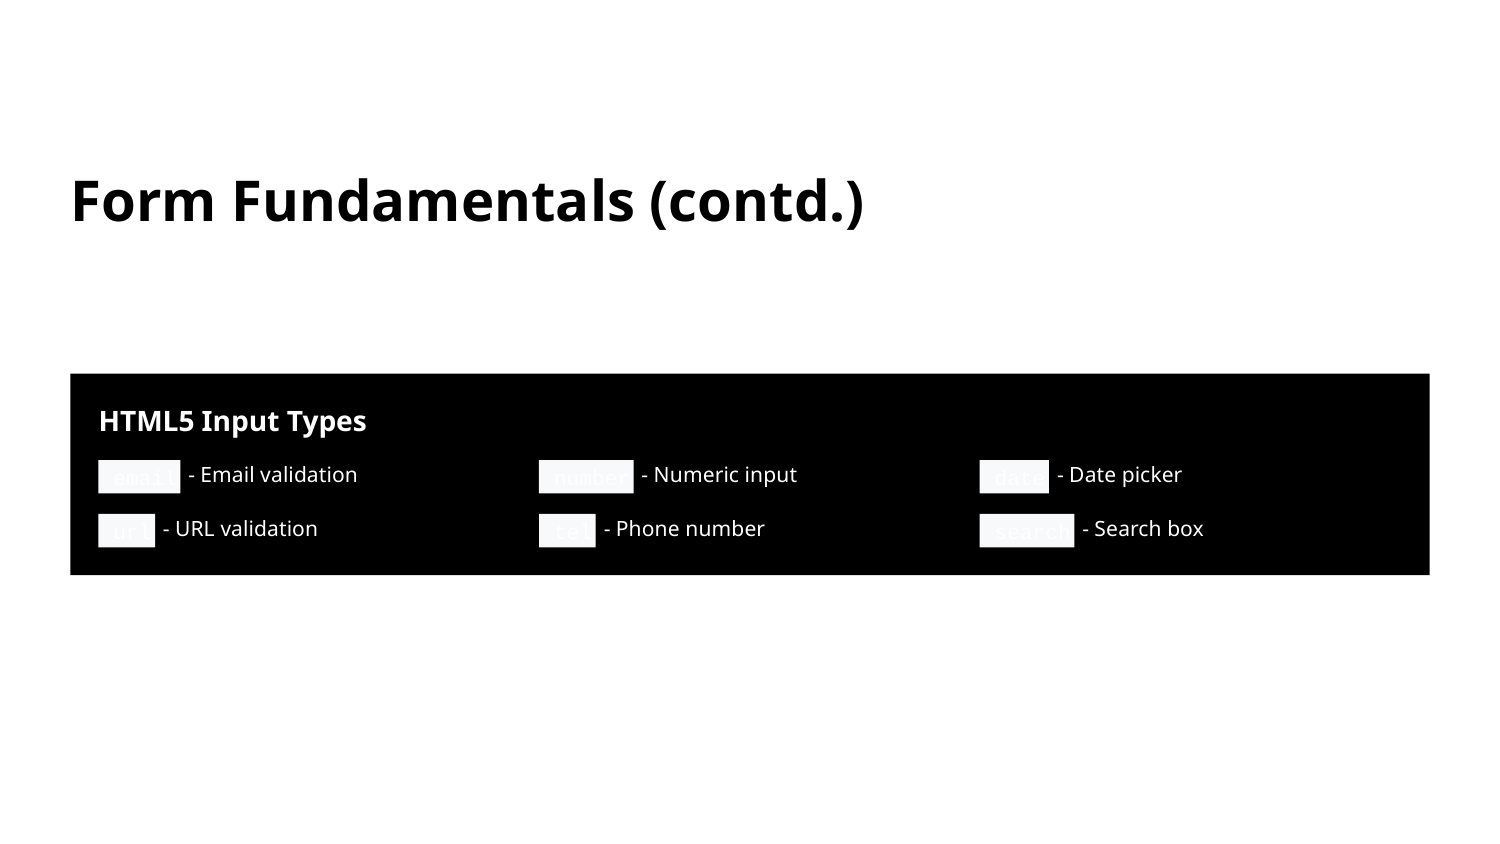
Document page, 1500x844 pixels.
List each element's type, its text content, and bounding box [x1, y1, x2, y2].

text_box [98, 460, 102, 494]
text_box url [102, 512, 163, 549]
text_box [98, 513, 102, 548]
text_box [979, 460, 983, 494]
text_box HTML5 Input Types [98, 403, 1414, 438]
text_box search [983, 512, 1083, 549]
text_box - Numeric input [641, 461, 798, 488]
text_box date [983, 458, 1057, 495]
text_box - Search box [1082, 515, 1205, 542]
text_box Form Fundamentals (contd.) [70, 164, 1442, 233]
text_box - Phone number [603, 515, 766, 542]
text_box [70, 373, 1430, 576]
text_box email [102, 458, 189, 495]
text_box - Email validation [188, 461, 359, 488]
text_box [979, 513, 983, 548]
text_box - URL validation [162, 515, 319, 542]
text_box number [542, 458, 642, 495]
text_box [538, 460, 542, 494]
text_box tel [542, 512, 604, 549]
text_box - Date picker [1057, 461, 1184, 488]
